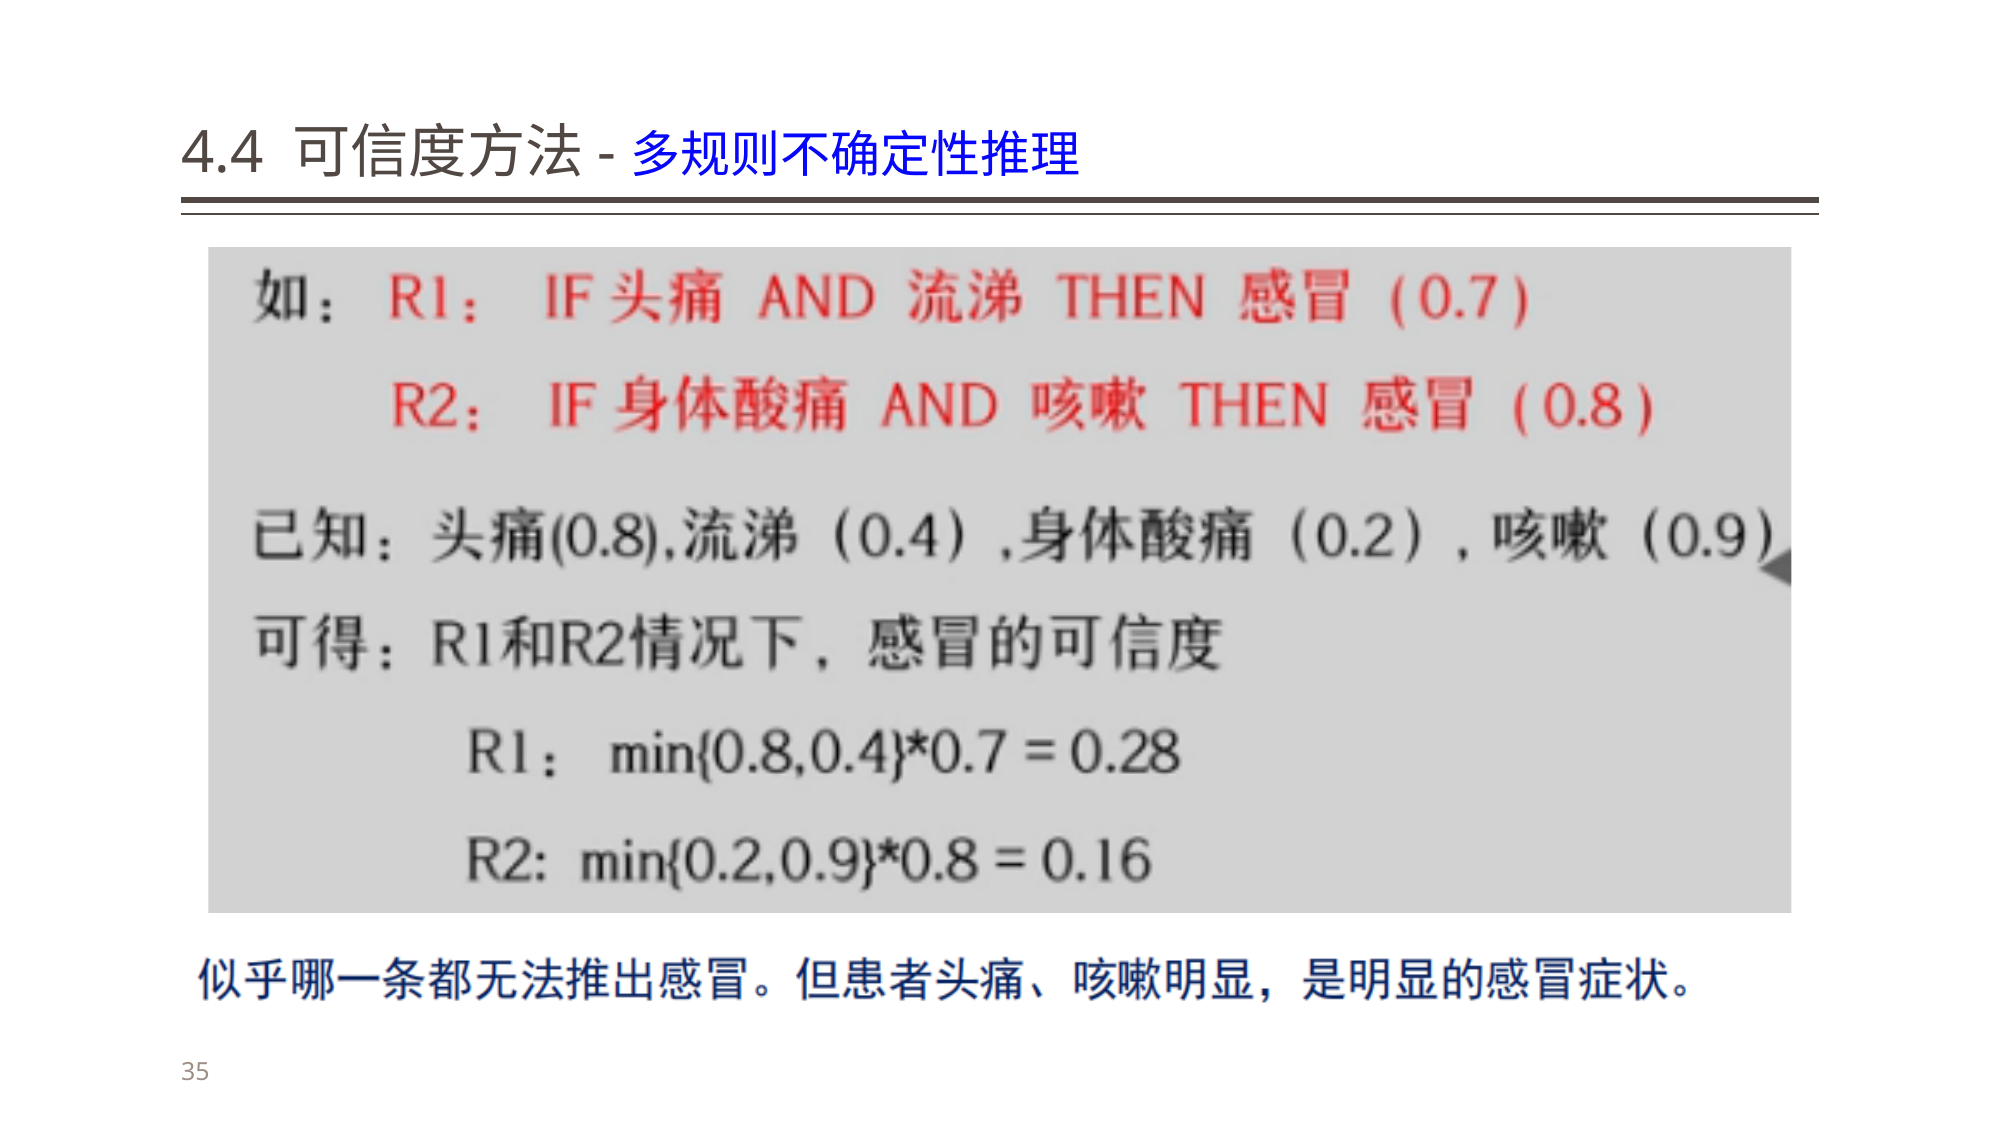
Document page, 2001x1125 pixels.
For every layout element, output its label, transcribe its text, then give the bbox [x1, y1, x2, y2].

picture [181, 940, 1710, 1015]
slide_number 35 [181, 1042, 482, 1103]
text_box 4.4 可信度方法-多规则不确定性推理 [181, 12, 1819, 193]
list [208, 247, 1792, 913]
